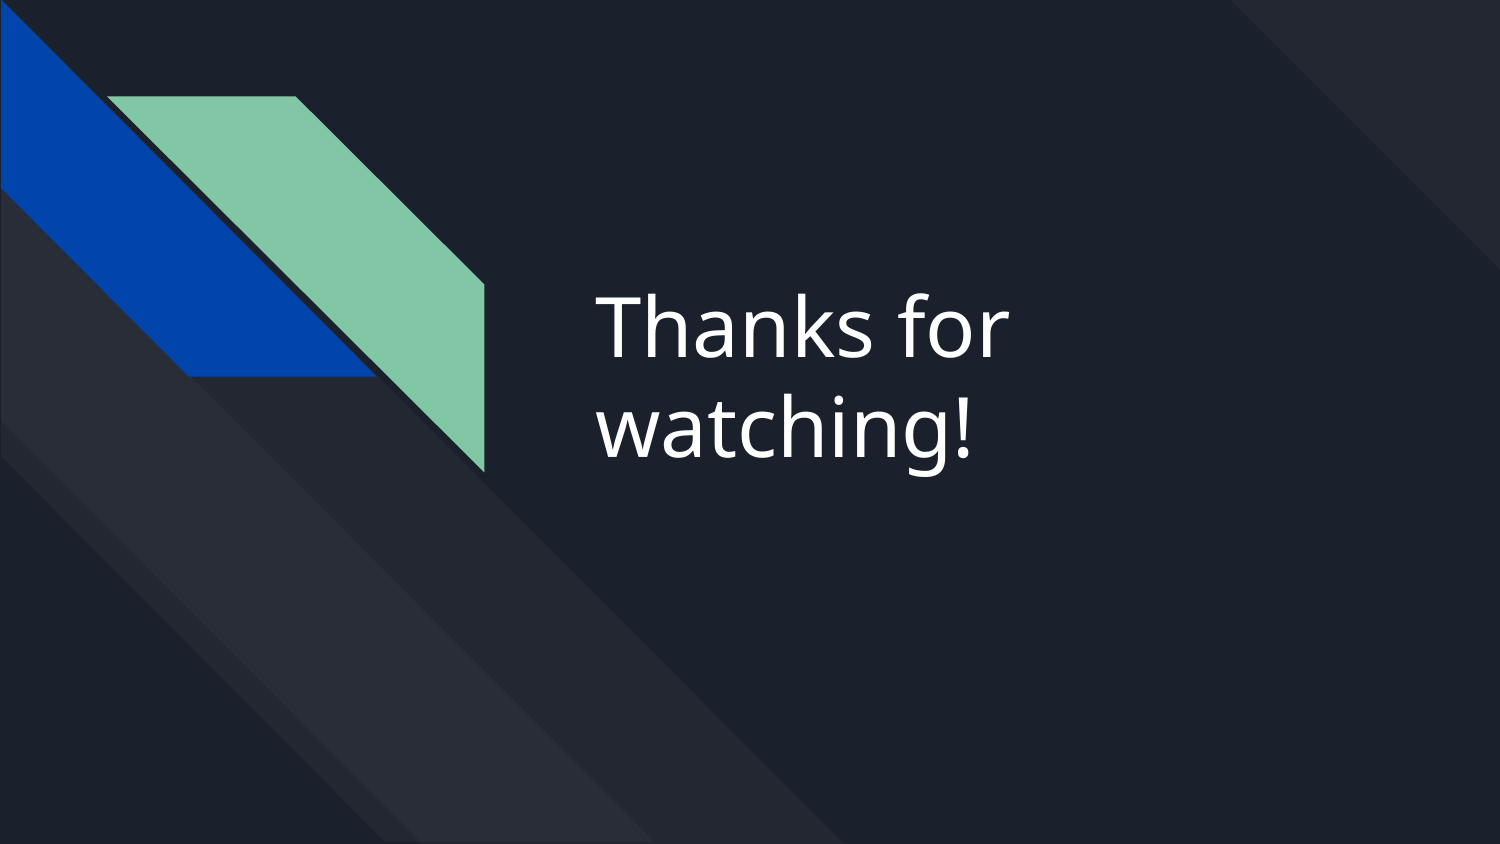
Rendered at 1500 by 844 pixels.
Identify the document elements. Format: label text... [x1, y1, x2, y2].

title Thanks for watching! [580, 258, 1404, 518]
